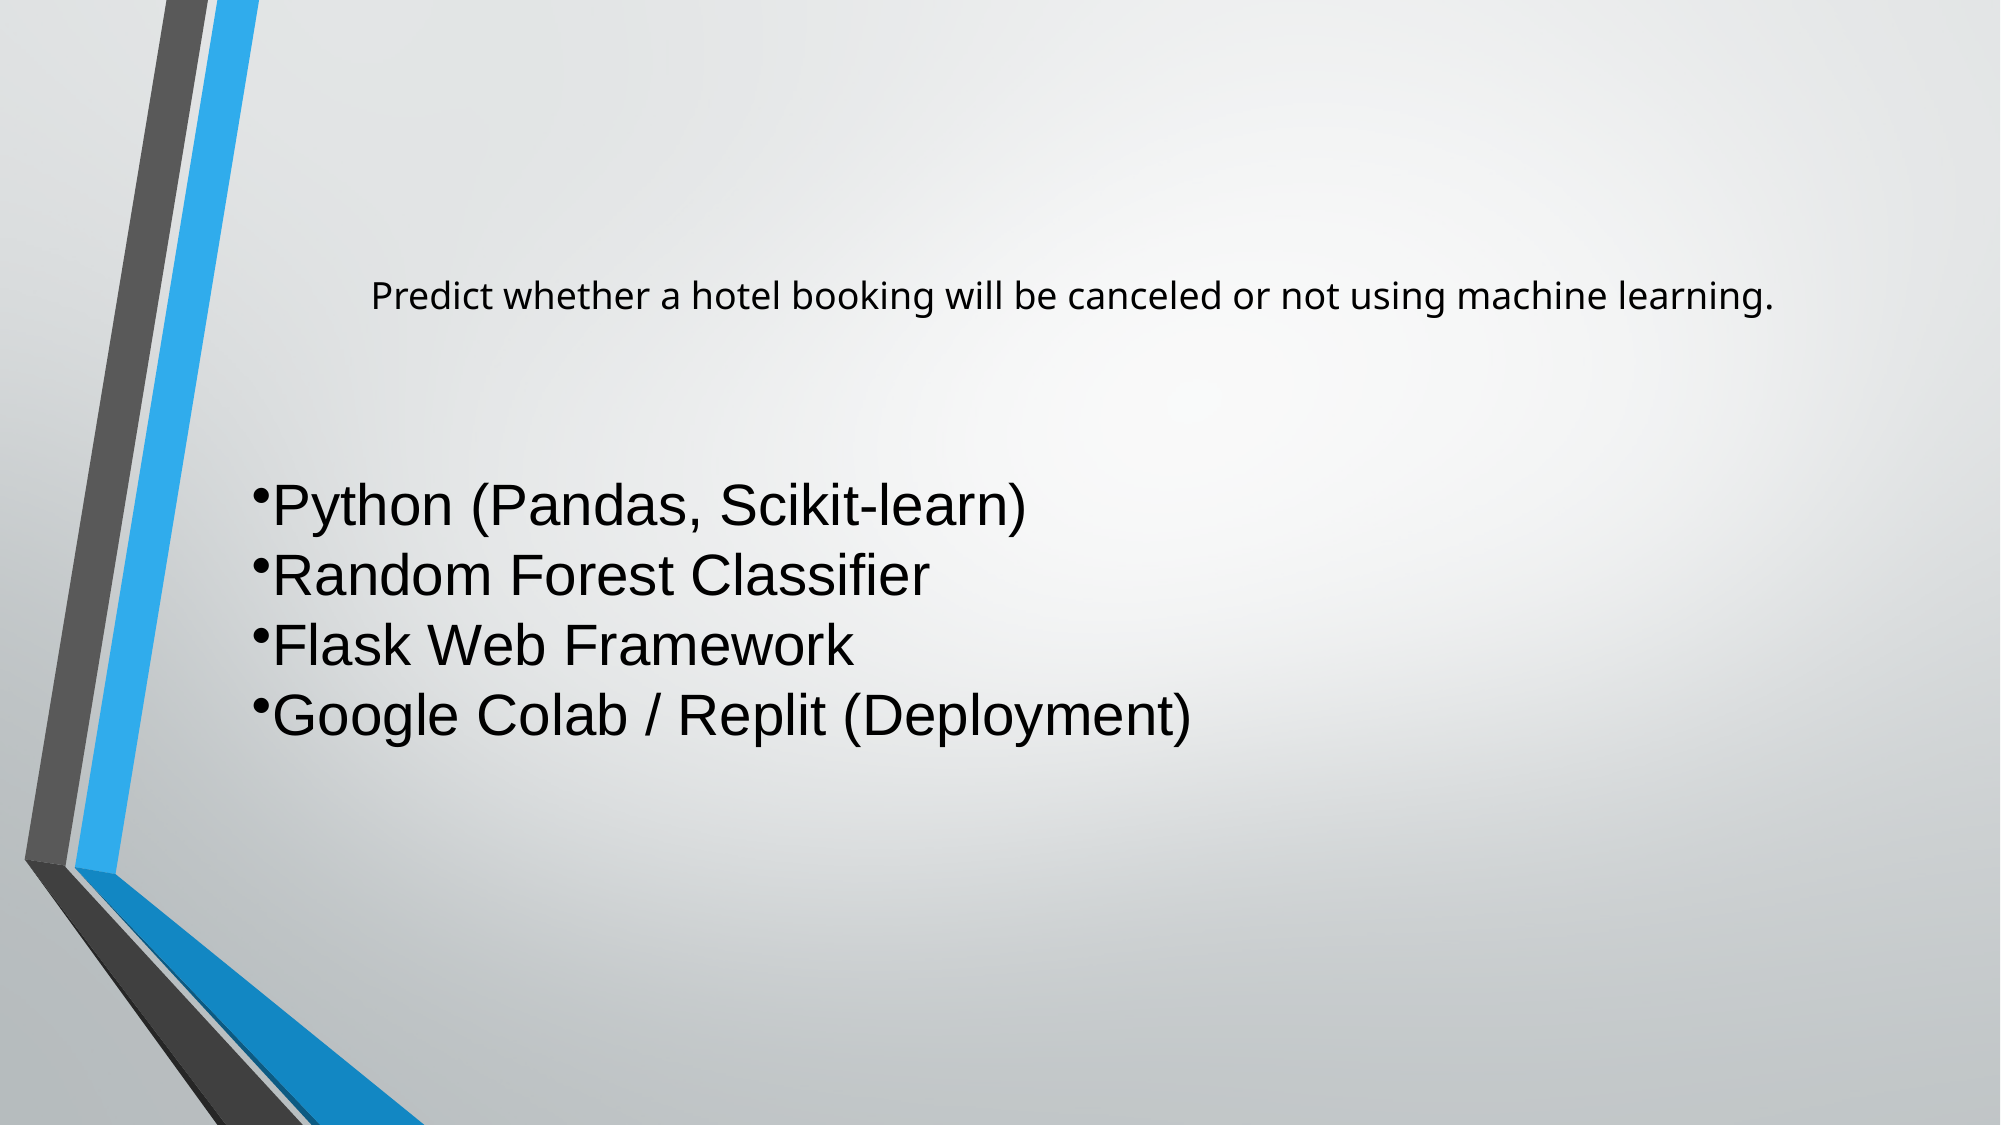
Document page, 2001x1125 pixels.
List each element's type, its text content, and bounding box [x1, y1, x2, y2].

list Python (Pandas, Scikit-learn) Random Forest Classifier Flask Web Framework Google Colab / Replit (Deployment) [236, 280, 1220, 934]
title Predict whether a hotel booking will be canceled or not using machine learning. [92, 226, 2000, 364]
